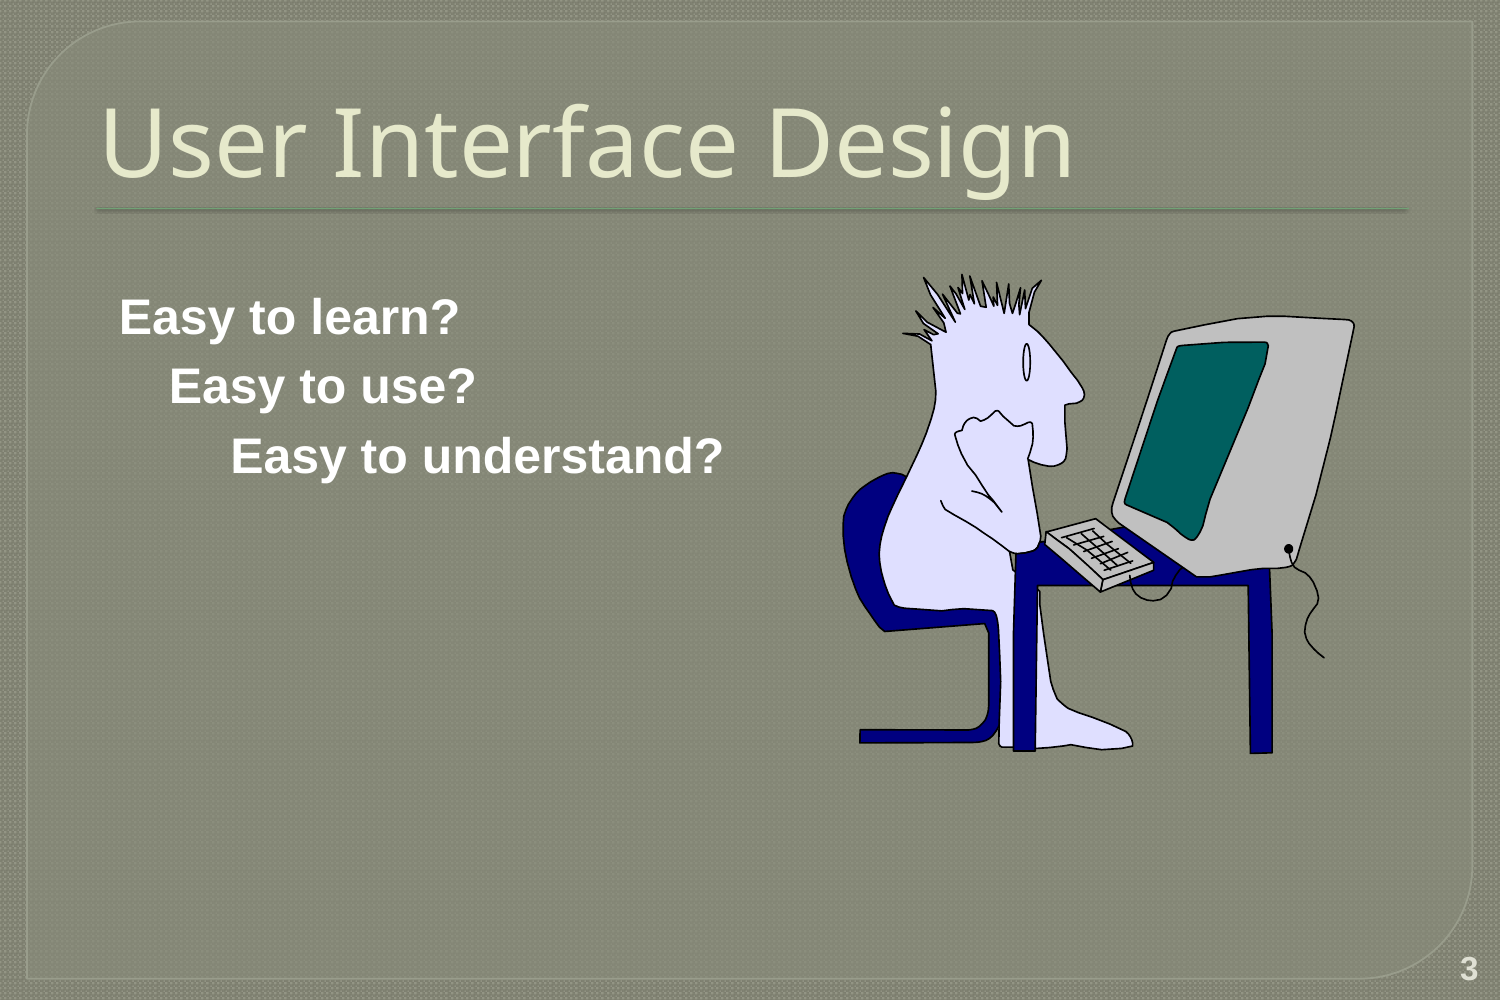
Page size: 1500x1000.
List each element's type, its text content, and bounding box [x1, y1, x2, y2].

slide_number 3 [1417, 949, 1494, 990]
title User Interface Design [75, 36, 1425, 204]
picture [841, 272, 1356, 756]
text_box Easy to understand? [215, 416, 740, 551]
text_box Easy to use? [154, 346, 493, 421]
text_box Easy to learn? [104, 277, 476, 353]
